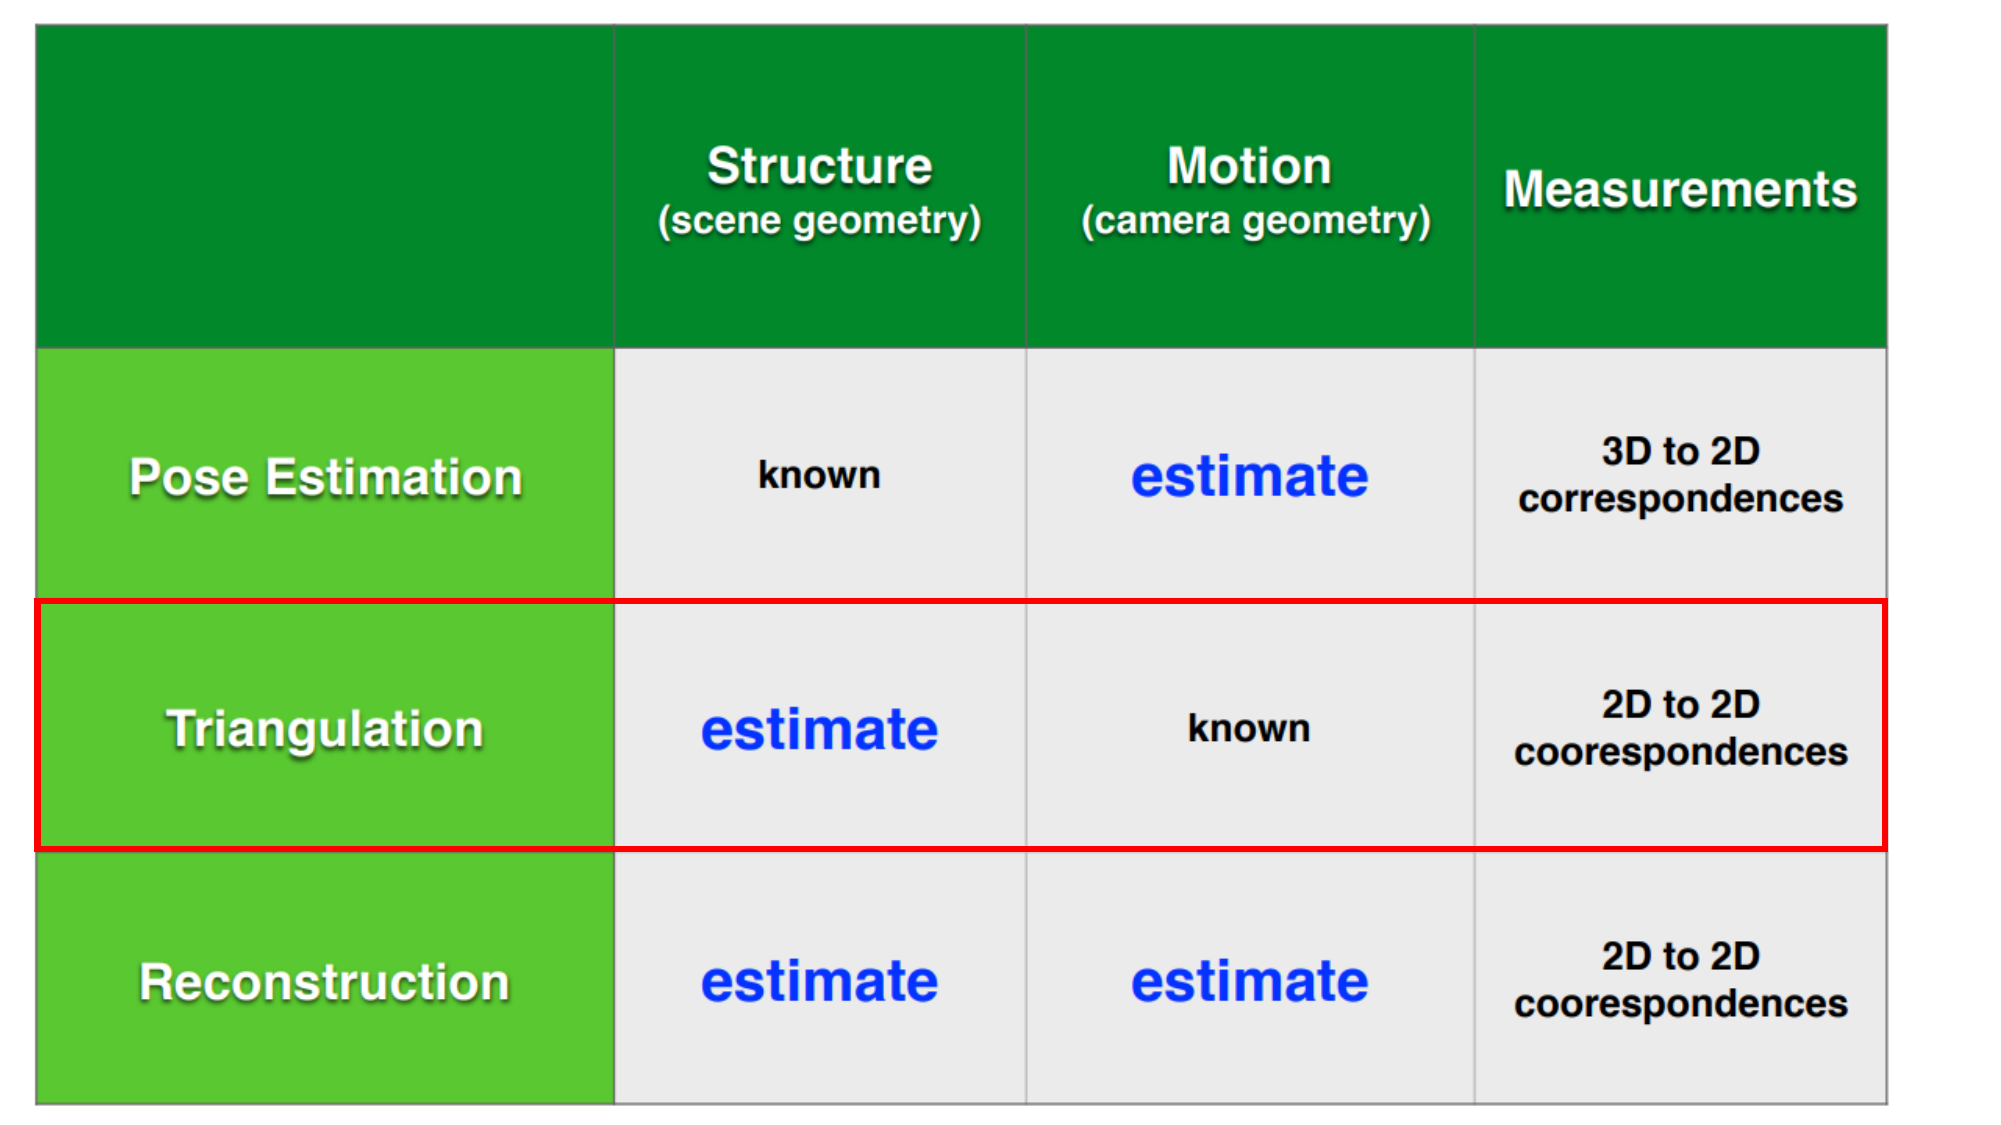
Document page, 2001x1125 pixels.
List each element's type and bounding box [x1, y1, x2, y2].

text_box [25, 15, 1893, 1110]
